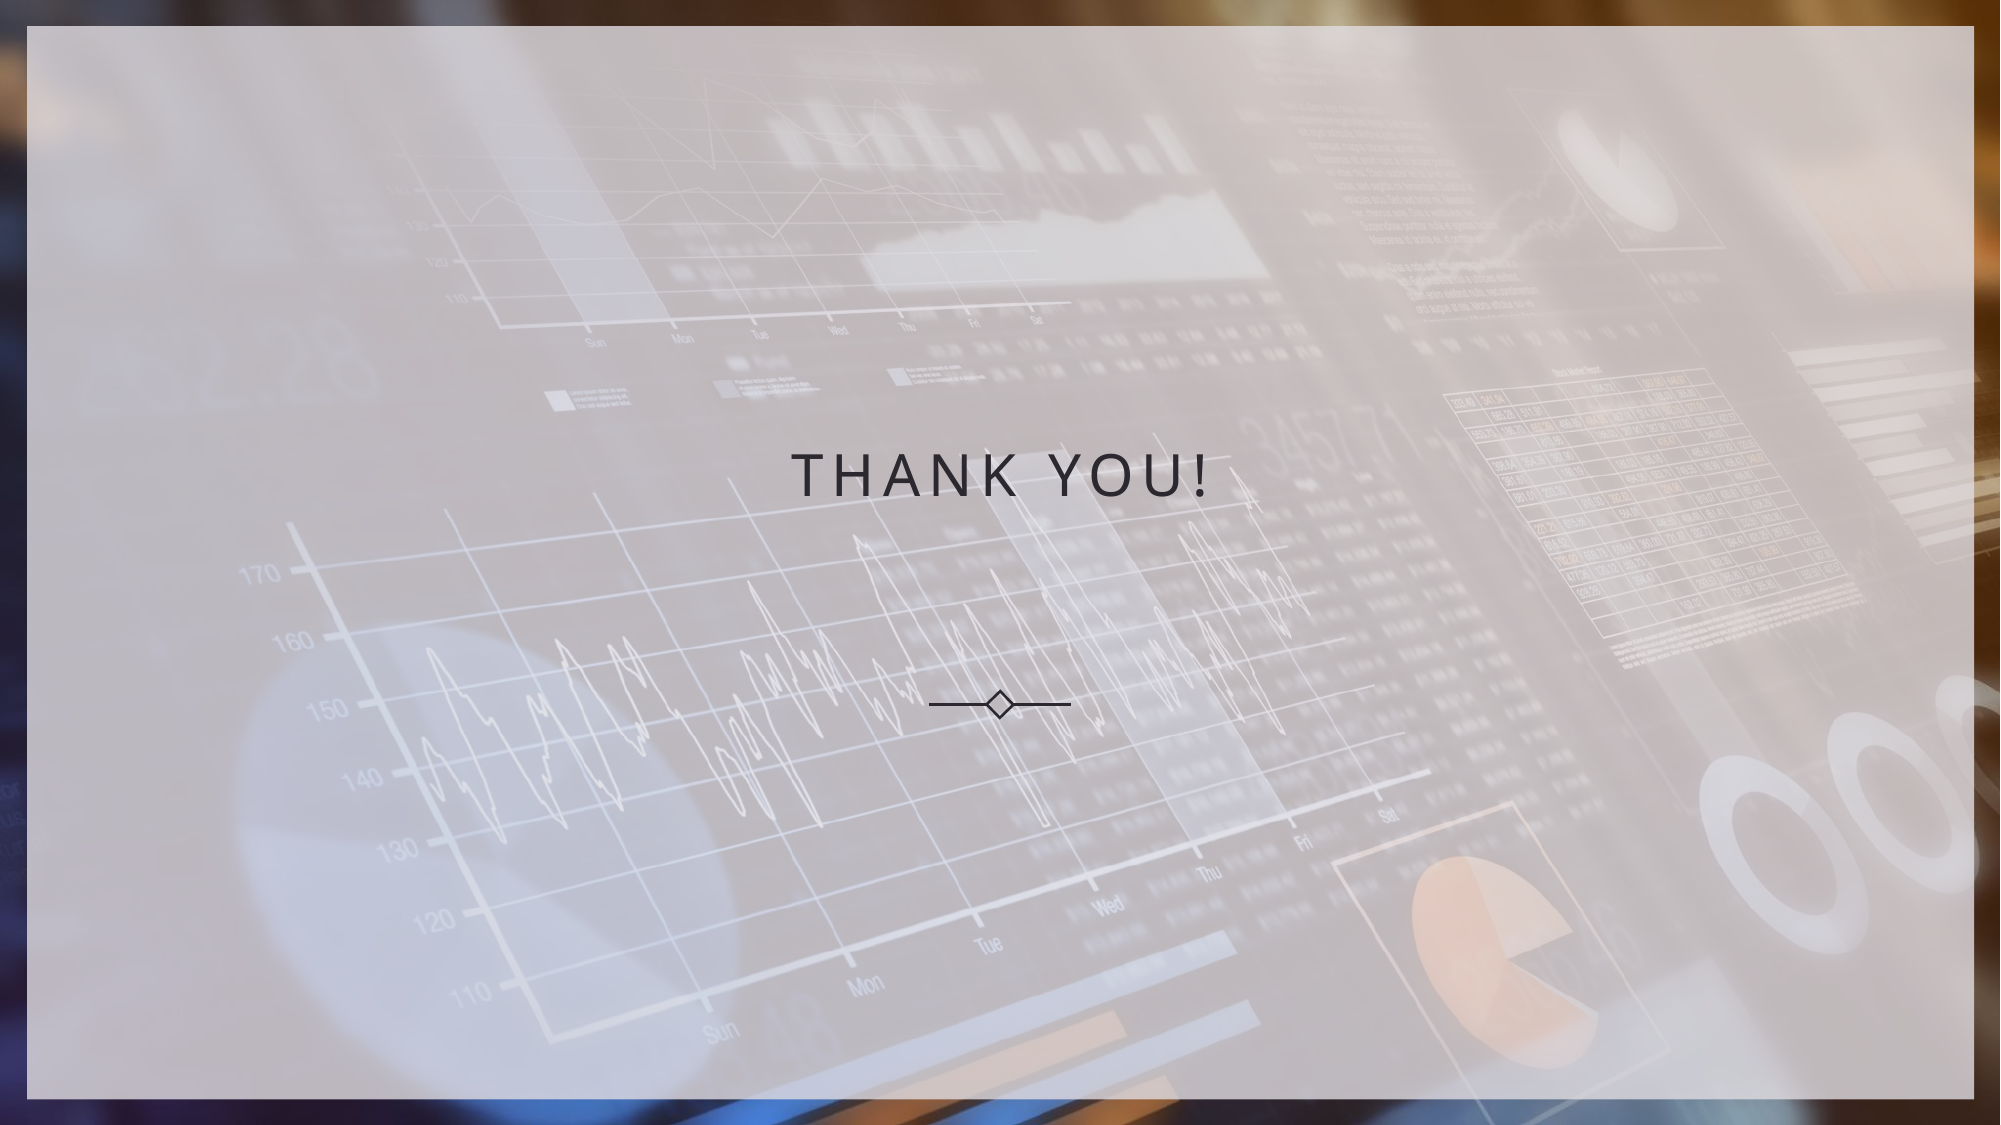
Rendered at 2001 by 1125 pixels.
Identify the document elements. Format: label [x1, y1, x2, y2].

picture [0, 0, 2000, 1125]
text_box [928, 695, 1072, 715]
